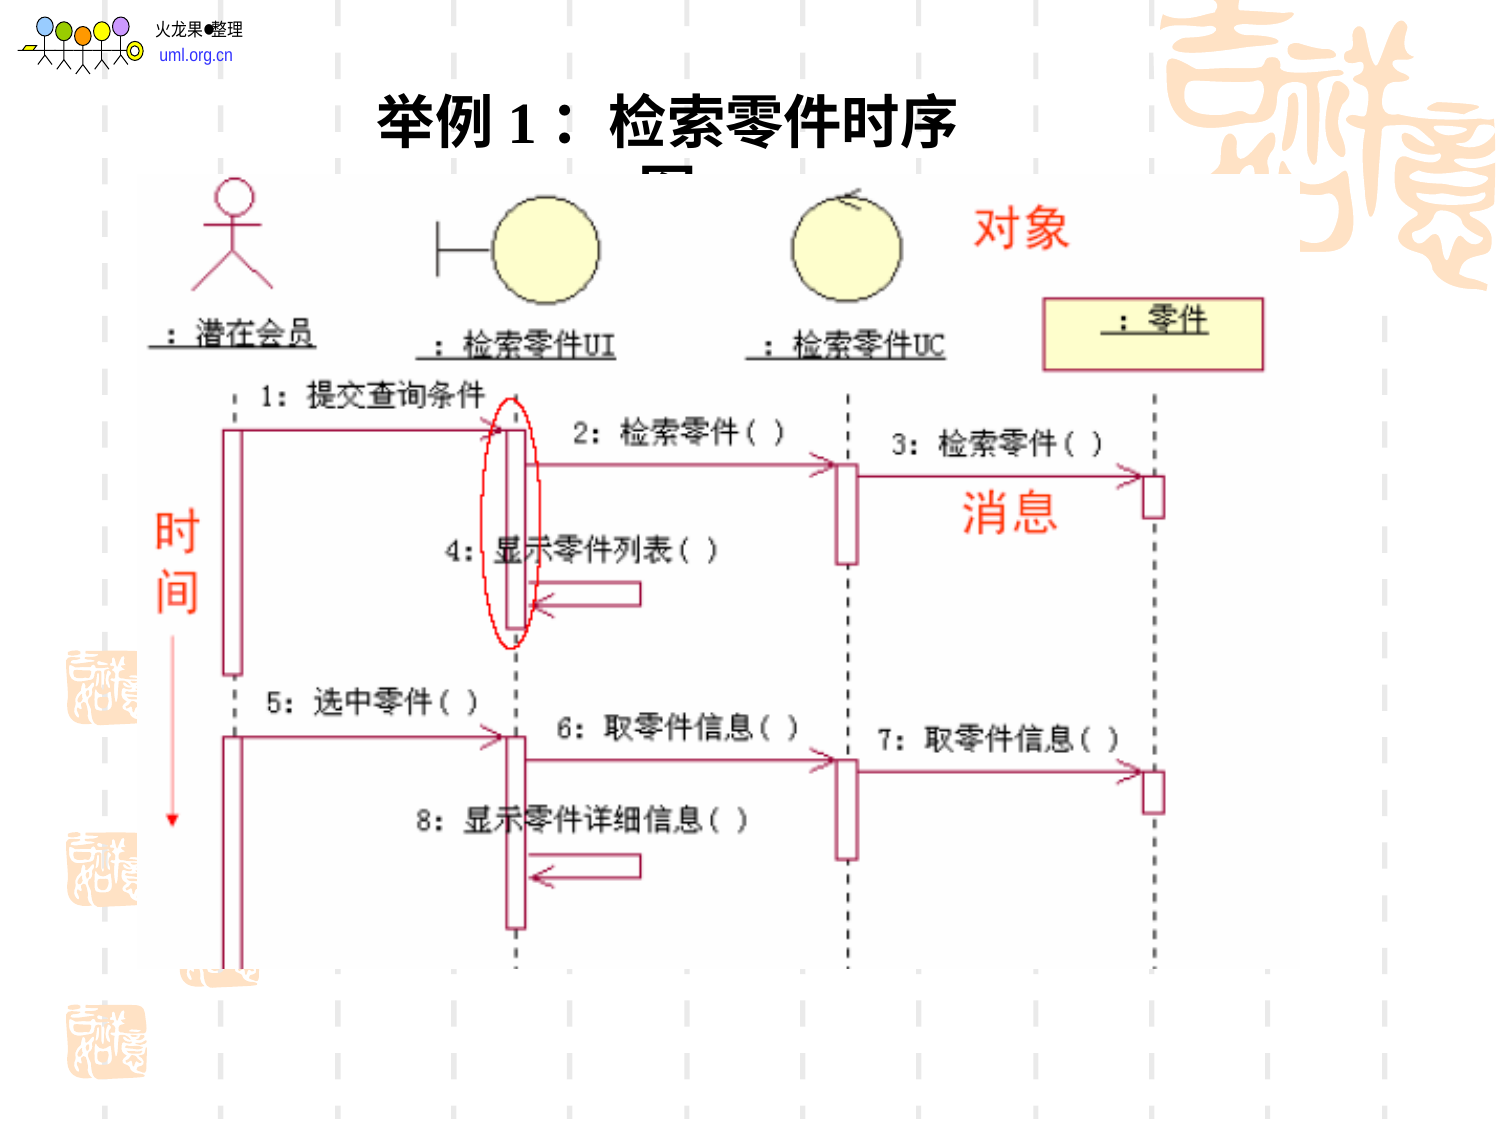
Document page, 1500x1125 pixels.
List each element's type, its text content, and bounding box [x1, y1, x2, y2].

text_box 举例1：检索零件时序图 [336, 78, 999, 173]
picture [137, 174, 1301, 969]
